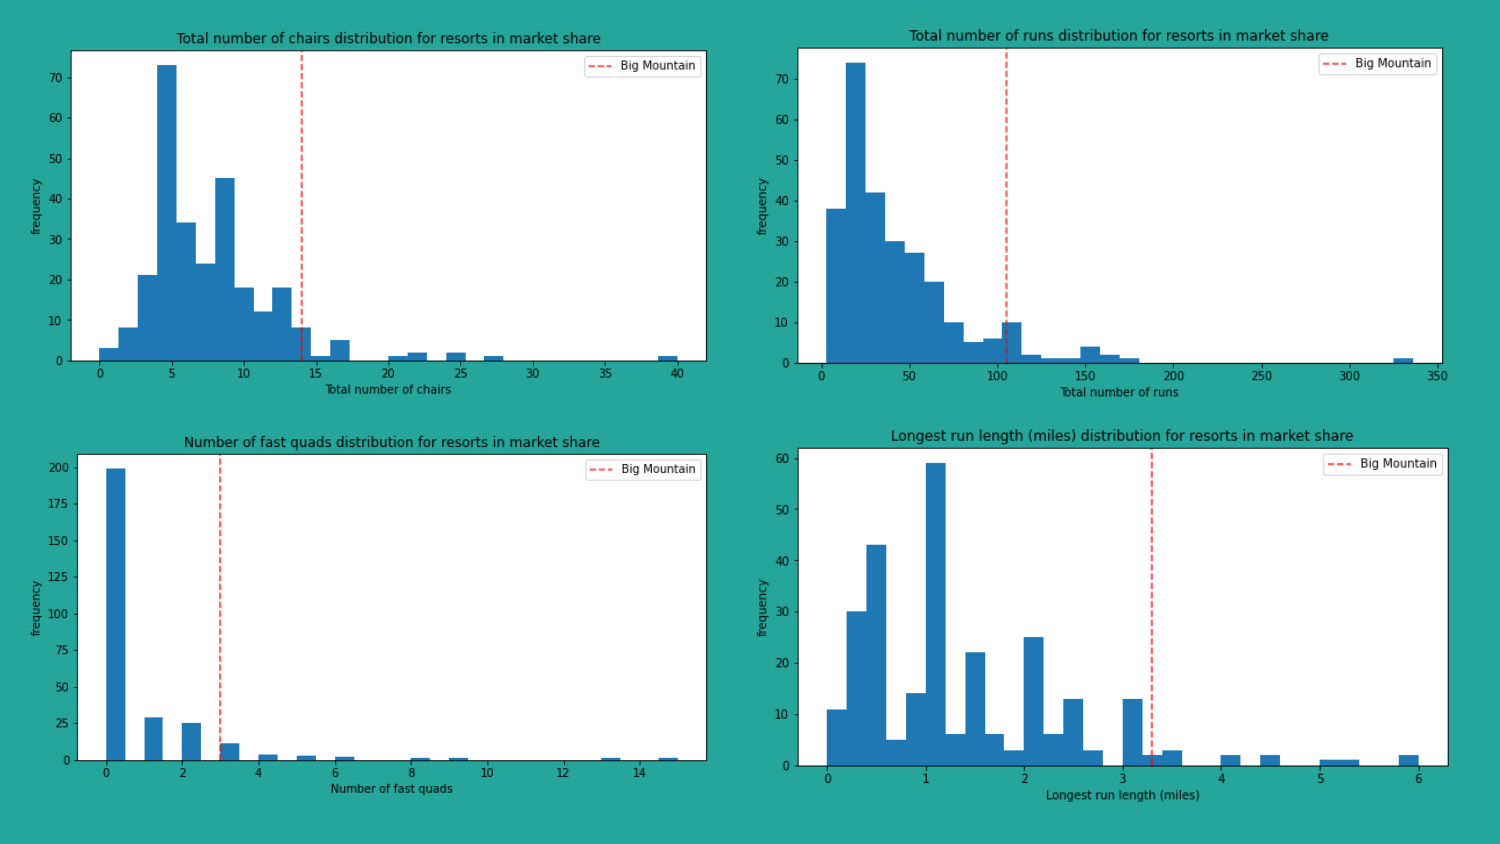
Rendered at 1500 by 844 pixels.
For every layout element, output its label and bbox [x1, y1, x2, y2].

picture [749, 421, 1456, 810]
picture [749, 21, 1456, 407]
picture [24, 428, 714, 804]
picture [24, 24, 714, 404]
